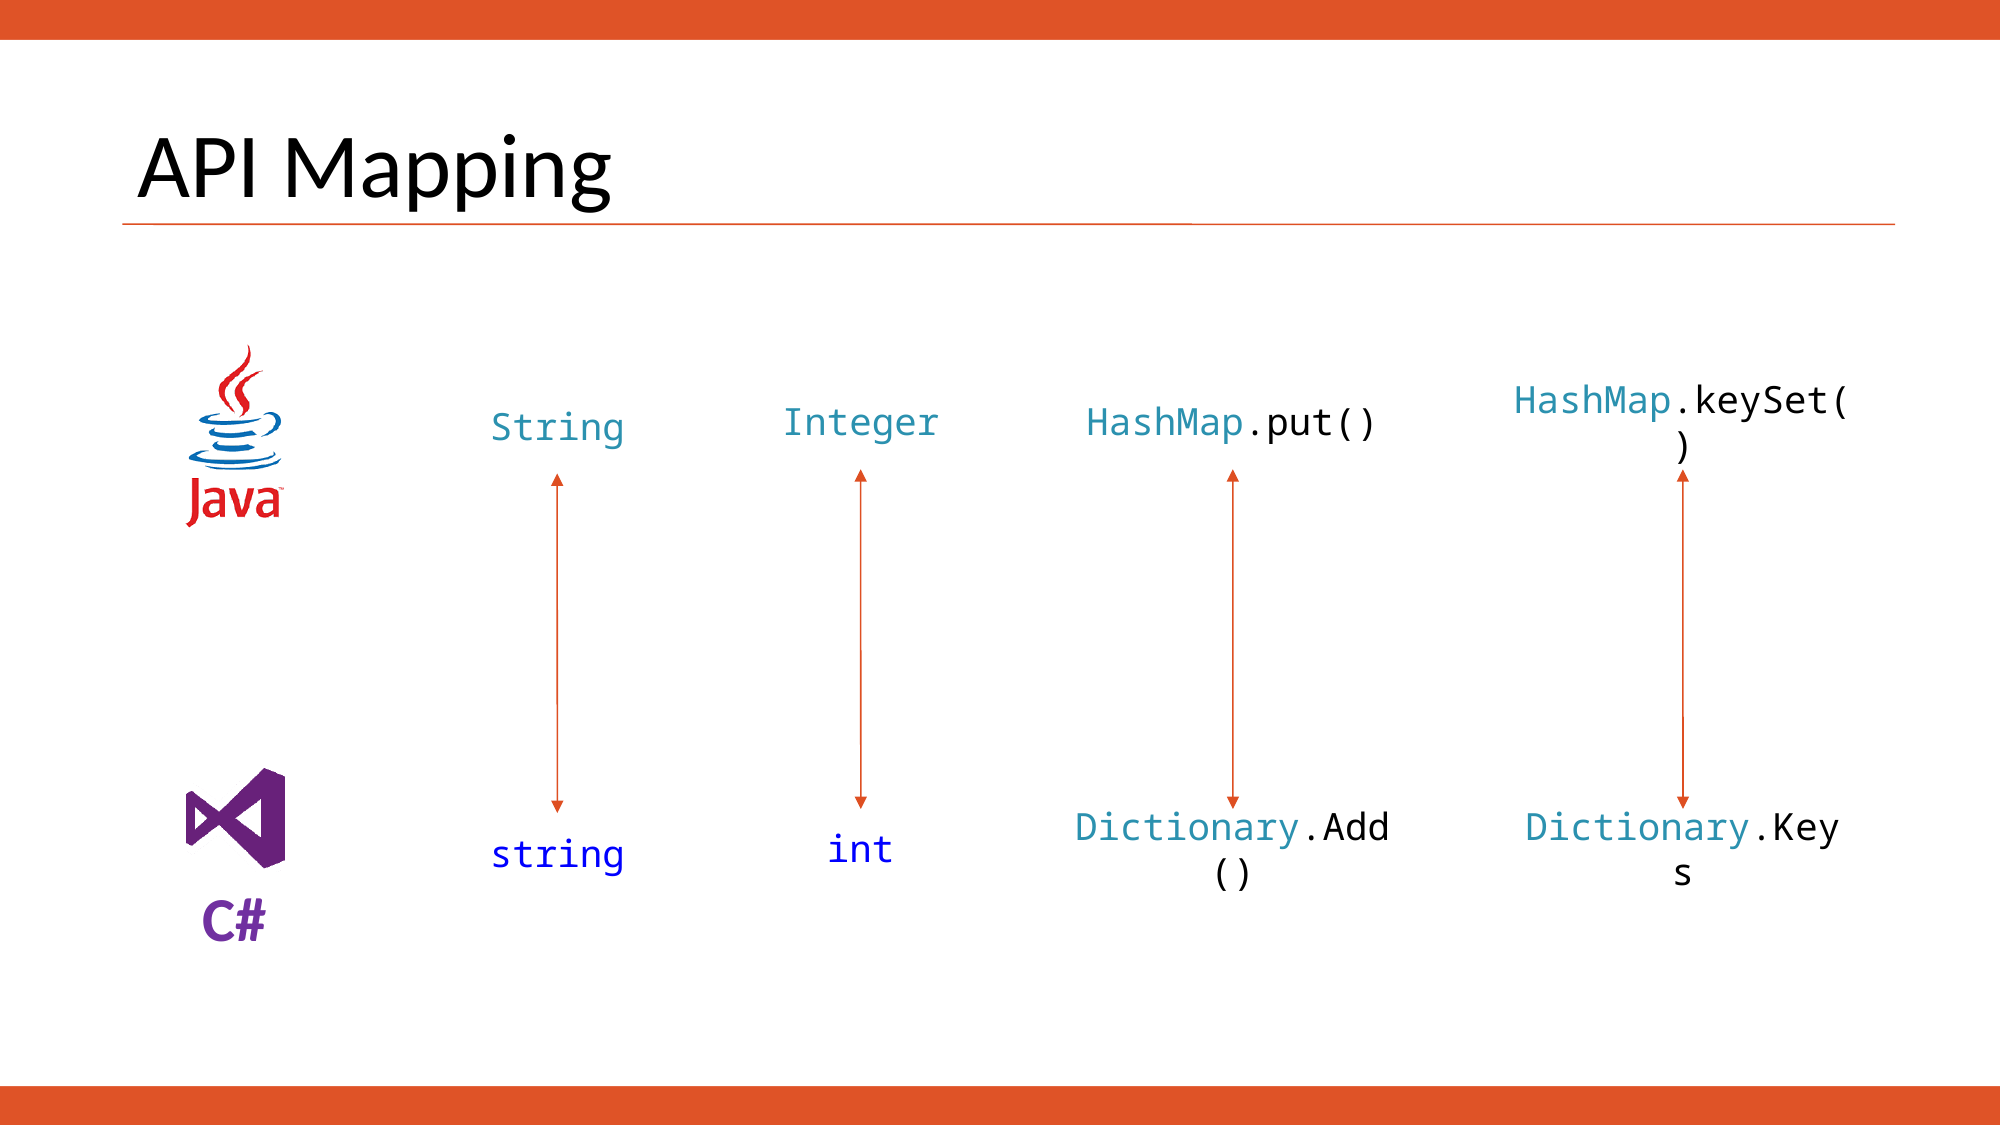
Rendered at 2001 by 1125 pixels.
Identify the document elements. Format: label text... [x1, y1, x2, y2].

text_box [1226, 469, 1240, 809]
text_box String [443, 399, 672, 450]
text_box [550, 473, 564, 814]
text_box [854, 469, 867, 809]
text_box HashMap.keySet() [1493, 395, 1872, 446]
text_box API Mapping [122, 99, 1895, 225]
text_box Integer [757, 395, 965, 446]
text_box string [473, 827, 642, 877]
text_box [170, 763, 299, 1036]
text_box int [757, 822, 965, 873]
text_box HashMap.put() [1050, 395, 1415, 446]
text_box Dictionary.Add() [1050, 822, 1415, 873]
picture [127, 328, 343, 544]
text_box [1676, 469, 1690, 809]
text_box Dictionary.Keys [1501, 822, 1865, 873]
